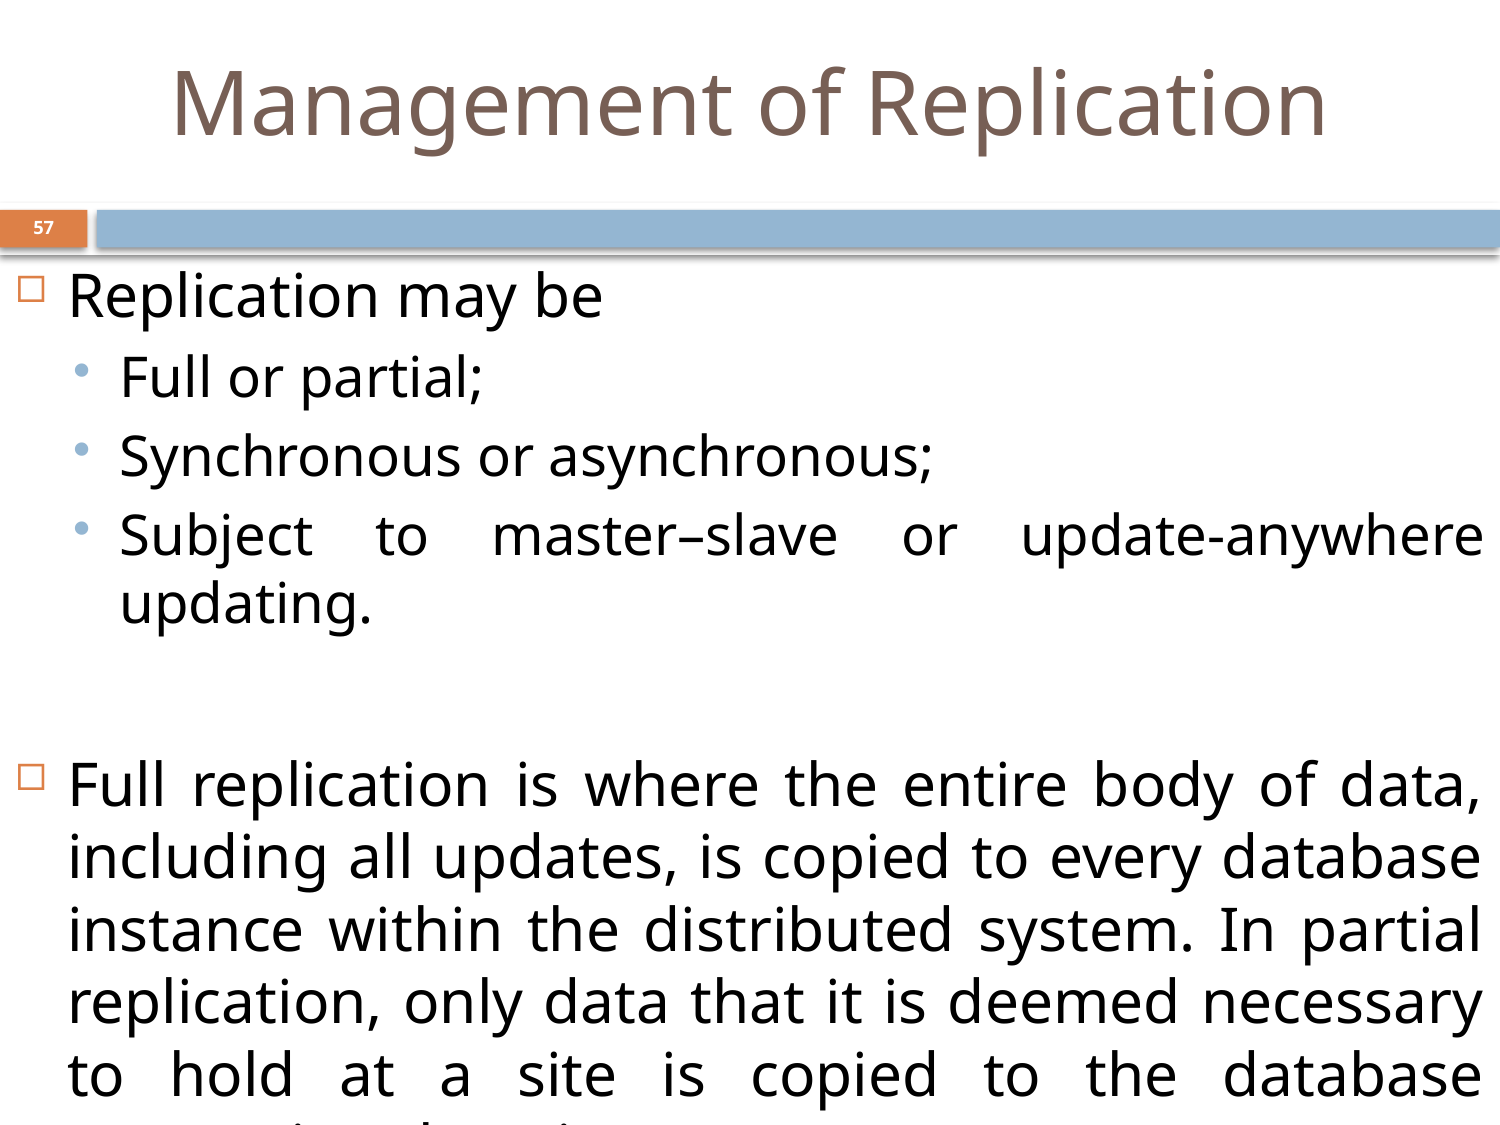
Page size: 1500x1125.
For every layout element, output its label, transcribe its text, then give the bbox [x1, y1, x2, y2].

title Management of Replication [0, 0, 1500, 201]
slide_number 57 [0, 208, 88, 249]
list Replication may be Full or partial; Synchronous or asynchronous; Subject to master–slave or update-anywhere updating. Full replication is where the entire body of data, including all updates, is copied to every database instance within the distributed system. In partial replication, only data that it is deemed necessary to hold at a site is copied to the database supporting that site. [0, 249, 1500, 1125]
